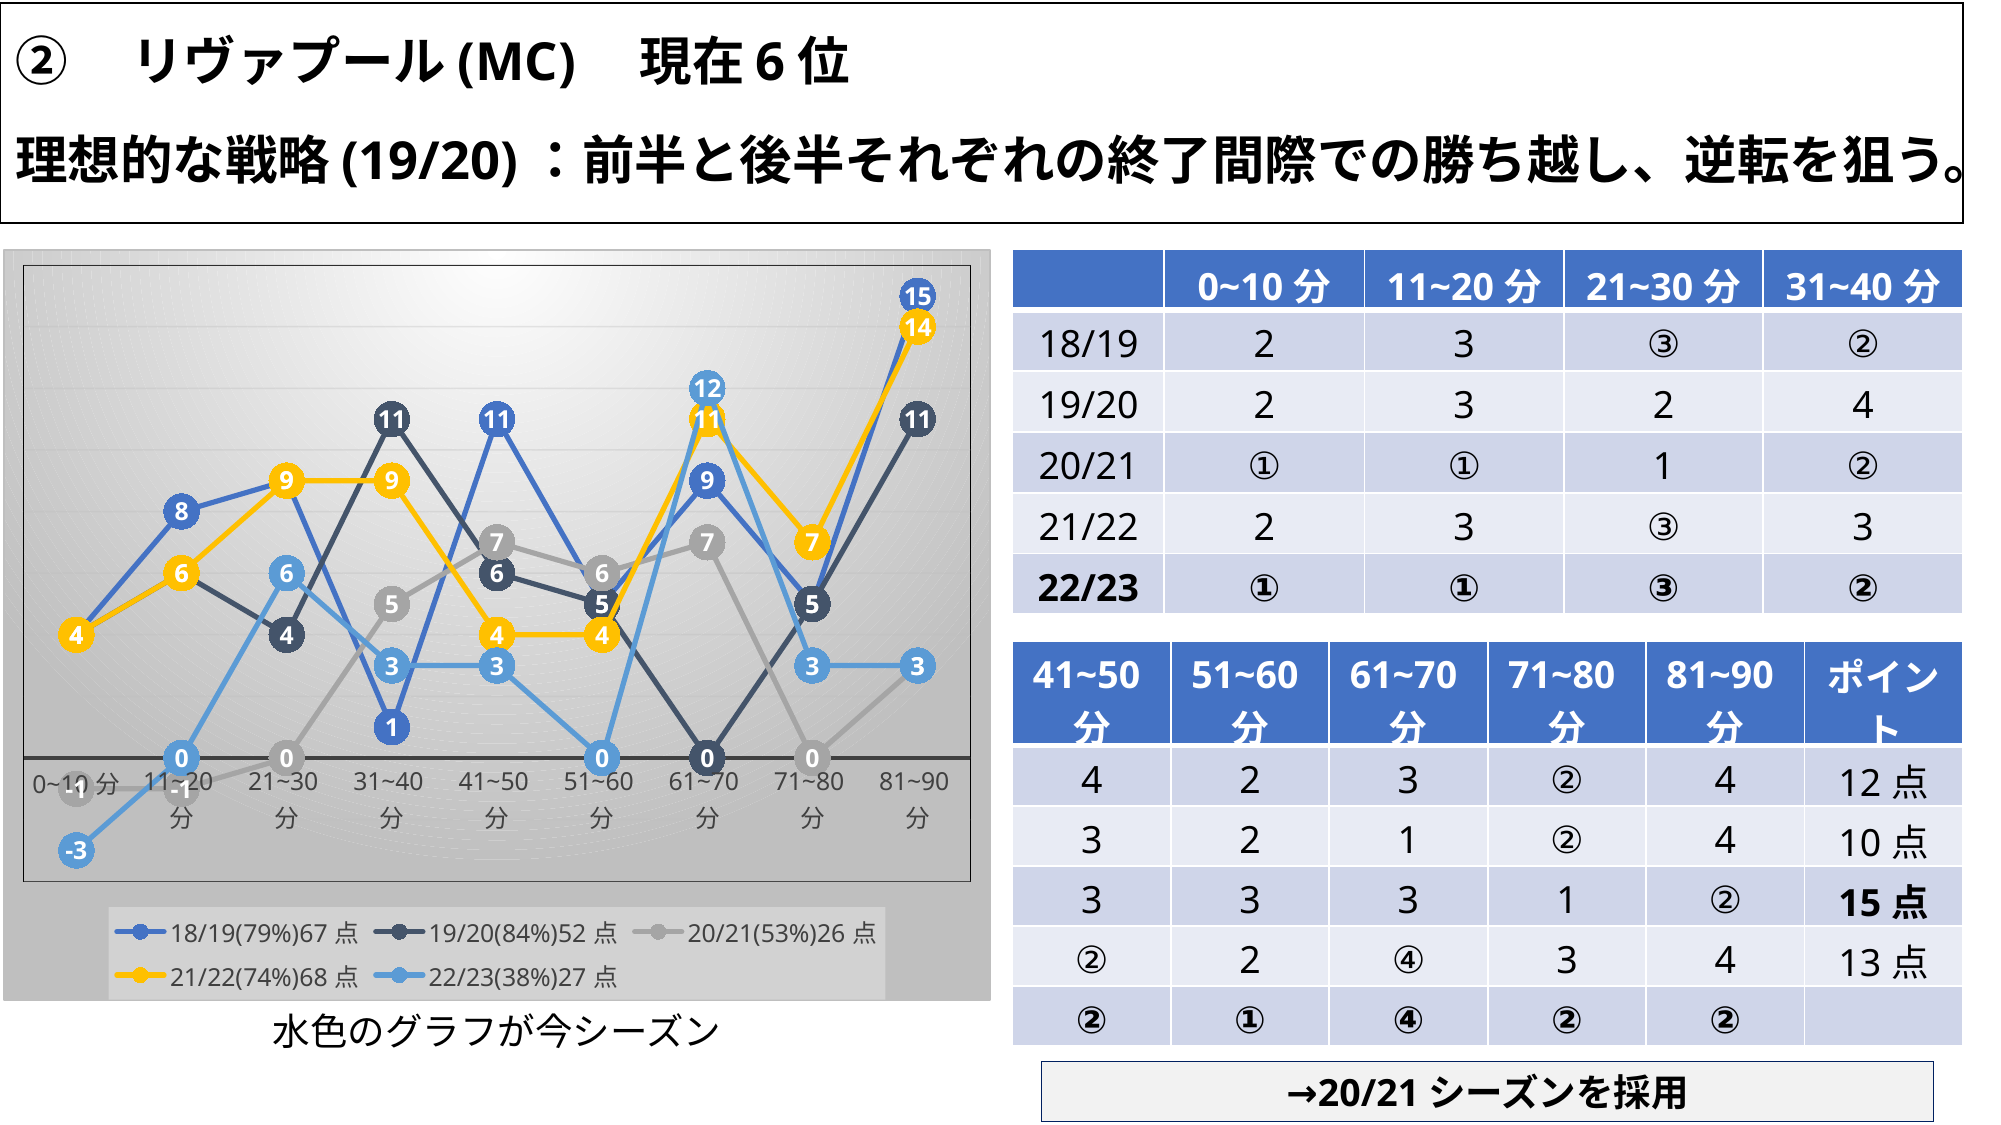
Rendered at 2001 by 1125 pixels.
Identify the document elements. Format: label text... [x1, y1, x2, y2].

table_cell 4 [1764, 372, 1962, 431]
table_cell 21/22 [1013, 494, 1163, 553]
title ② リヴァプール(MC) 現在6位 理想的な戦略(19/20)：前半と後半それぞれの終了間際での勝ち越し、逆転を狙う。 [0, 2, 1964, 224]
table_cell 15点 [1805, 867, 1962, 925]
table_cell ② [1489, 807, 1645, 865]
table_header 71~80分 [1489, 642, 1645, 743]
table_header 11~20分 [1365, 250, 1563, 307]
table_cell 3 [1330, 748, 1487, 805]
table_cell 10点 [1805, 807, 1962, 865]
table_cell 3 [1365, 494, 1563, 553]
text_box →20/21シーズンを採用 [1041, 1061, 1934, 1122]
table_header ポイント [1805, 642, 1962, 743]
table_cell ④ [1330, 927, 1487, 985]
table_cell 1 [1489, 867, 1645, 925]
table_cell 18/19 [1013, 313, 1163, 370]
table_cell 1 [1565, 433, 1762, 492]
table_cell 3 [1013, 867, 1170, 925]
table_cell ② [1013, 927, 1170, 985]
table_cell 12点 [1805, 748, 1962, 805]
table_cell ① [1172, 987, 1328, 1045]
table_cell 2 [1565, 372, 1762, 431]
table_cell 1 [1330, 807, 1487, 865]
table_cell ③ [1565, 494, 1762, 553]
table_cell ① [1165, 554, 1364, 613]
table_header 61~70分 [1330, 642, 1487, 743]
table_header 0~10分 [1165, 250, 1364, 307]
table_cell 13点 [1805, 927, 1962, 985]
table_cell 2 [1172, 807, 1328, 865]
table_cell 3 [1764, 494, 1962, 553]
table_cell ② [1764, 554, 1962, 613]
table_cell ② [1764, 313, 1962, 370]
table_cell ② [1013, 987, 1170, 1045]
table_cell ② [1764, 433, 1962, 492]
table_header 21~30分 [1565, 250, 1762, 307]
table_cell 4 [1647, 927, 1804, 985]
table_cell 4 [1647, 807, 1804, 865]
table_cell 2 [1172, 927, 1328, 985]
table_header 81~90分 [1647, 642, 1804, 743]
chart [3, 249, 991, 1001]
table_cell ③ [1565, 554, 1762, 613]
table_cell ② [1647, 867, 1804, 925]
table_cell 3 [1365, 313, 1563, 370]
table_cell 3 [1330, 867, 1487, 925]
text_box 水色のグラフが今シーズン [21, 1001, 973, 1061]
table_cell [1805, 987, 1962, 1045]
table_cell 2 [1165, 313, 1364, 370]
table_cell 2 [1165, 372, 1364, 431]
table_cell ① [1365, 554, 1563, 613]
table_cell ① [1365, 433, 1563, 492]
table_cell ② [1489, 987, 1645, 1045]
table_cell 3 [1365, 372, 1563, 431]
table_header 31~40分 [1764, 250, 1962, 307]
table_cell 2 [1172, 748, 1328, 805]
table_cell ④ [1330, 987, 1487, 1045]
table_header 51~60分 [1172, 642, 1328, 743]
table_header 41~50分 [1013, 642, 1170, 743]
table_cell 3 [1489, 927, 1645, 985]
table_cell 2 [1165, 494, 1364, 553]
table_cell 3 [1172, 867, 1328, 925]
table_header [1013, 250, 1163, 307]
table_cell 4 [1647, 748, 1804, 805]
table_cell ① [1165, 433, 1364, 492]
table_cell 3 [1013, 807, 1170, 865]
table_cell 22/23 [1013, 554, 1163, 613]
table_cell ② [1647, 987, 1804, 1045]
table_cell 20/21 [1013, 433, 1163, 492]
table_cell 4 [1013, 748, 1170, 805]
table_cell ③ [1565, 313, 1762, 370]
table_cell 19/20 [1013, 372, 1163, 431]
table_cell ② [1489, 748, 1645, 805]
